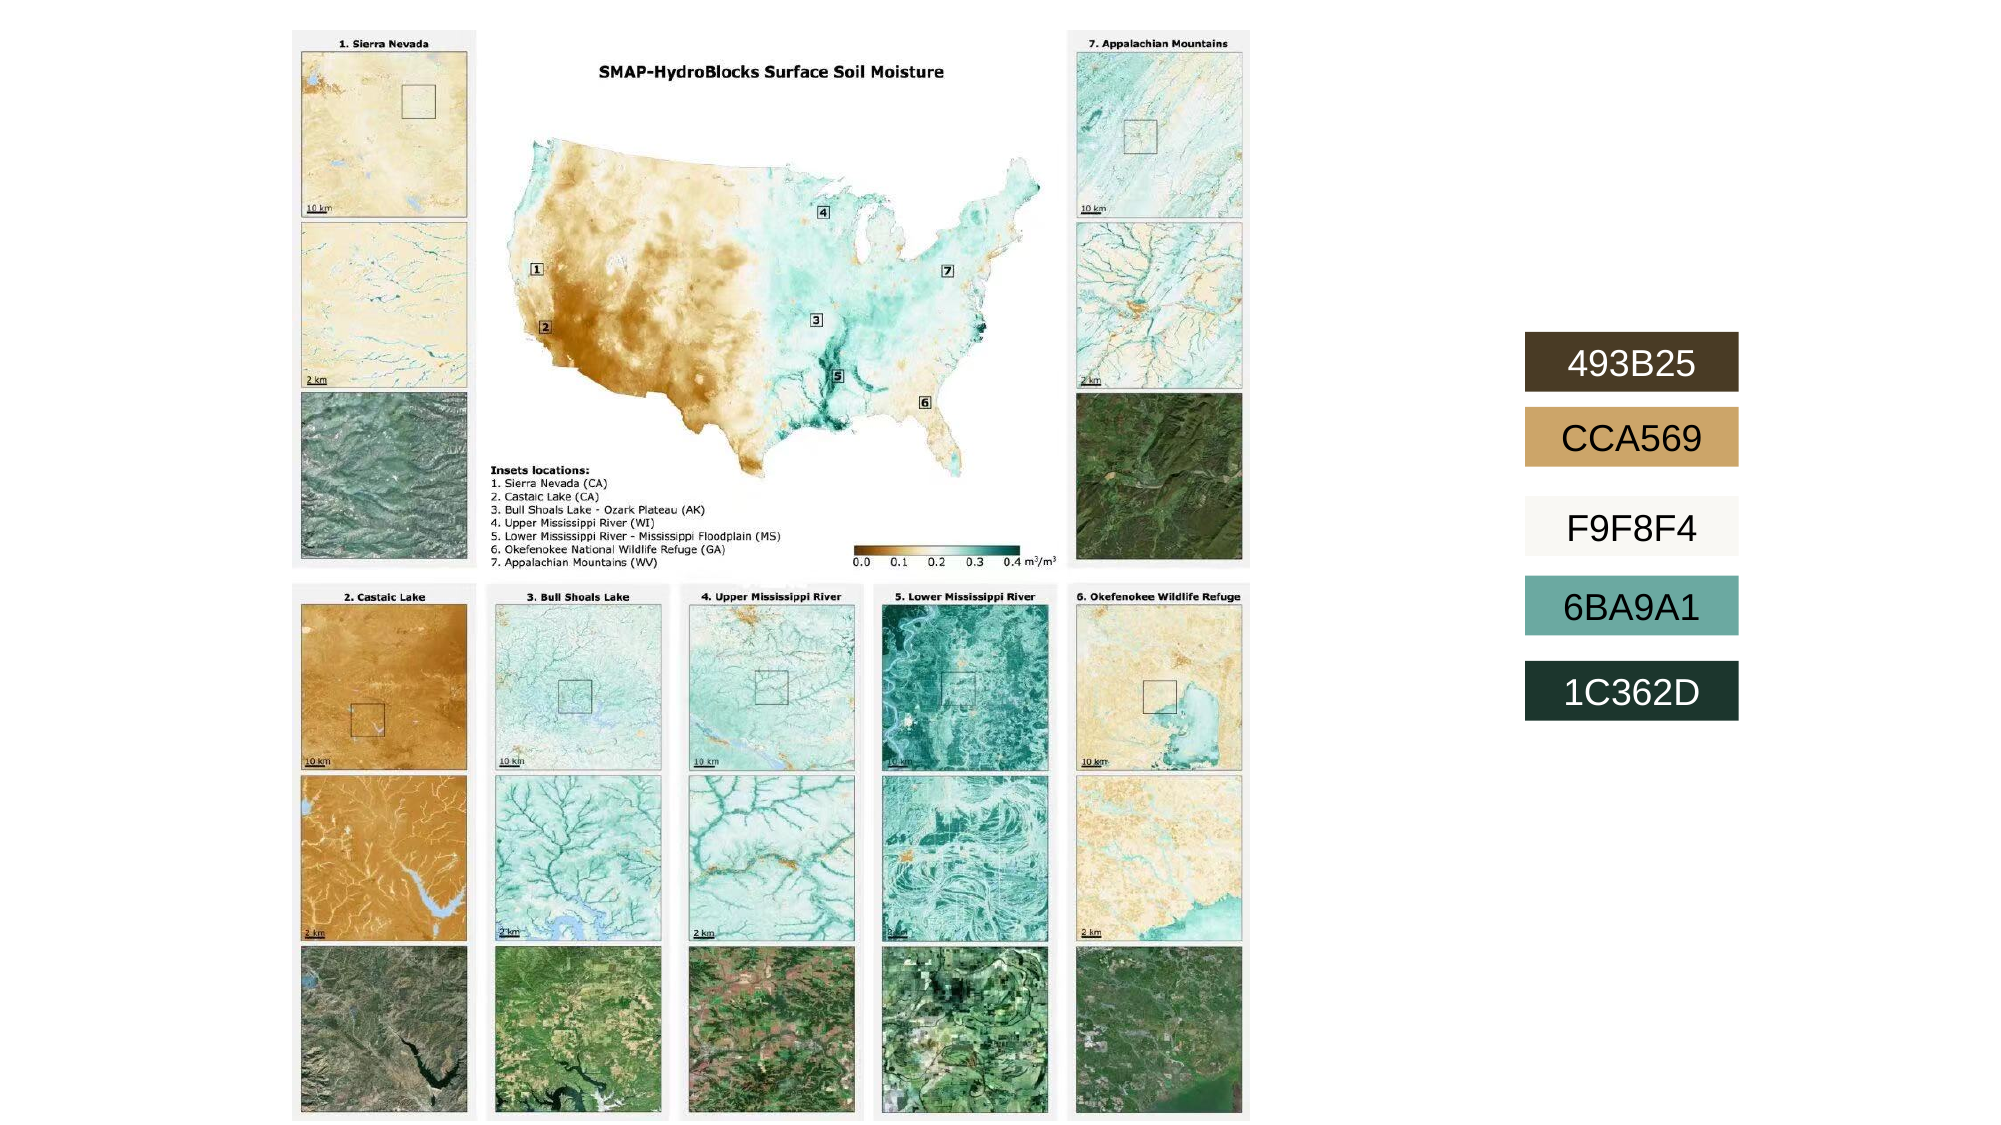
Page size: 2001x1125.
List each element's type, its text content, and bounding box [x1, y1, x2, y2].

text_box 6BA9A1 [1525, 575, 1739, 636]
picture [292, 30, 1250, 1121]
text_box 493B25 [1525, 331, 1739, 392]
text_box CCA569 [1525, 406, 1739, 467]
text_box 1C362D [1525, 660, 1739, 721]
text_box F9F8F4 [1525, 496, 1739, 556]
